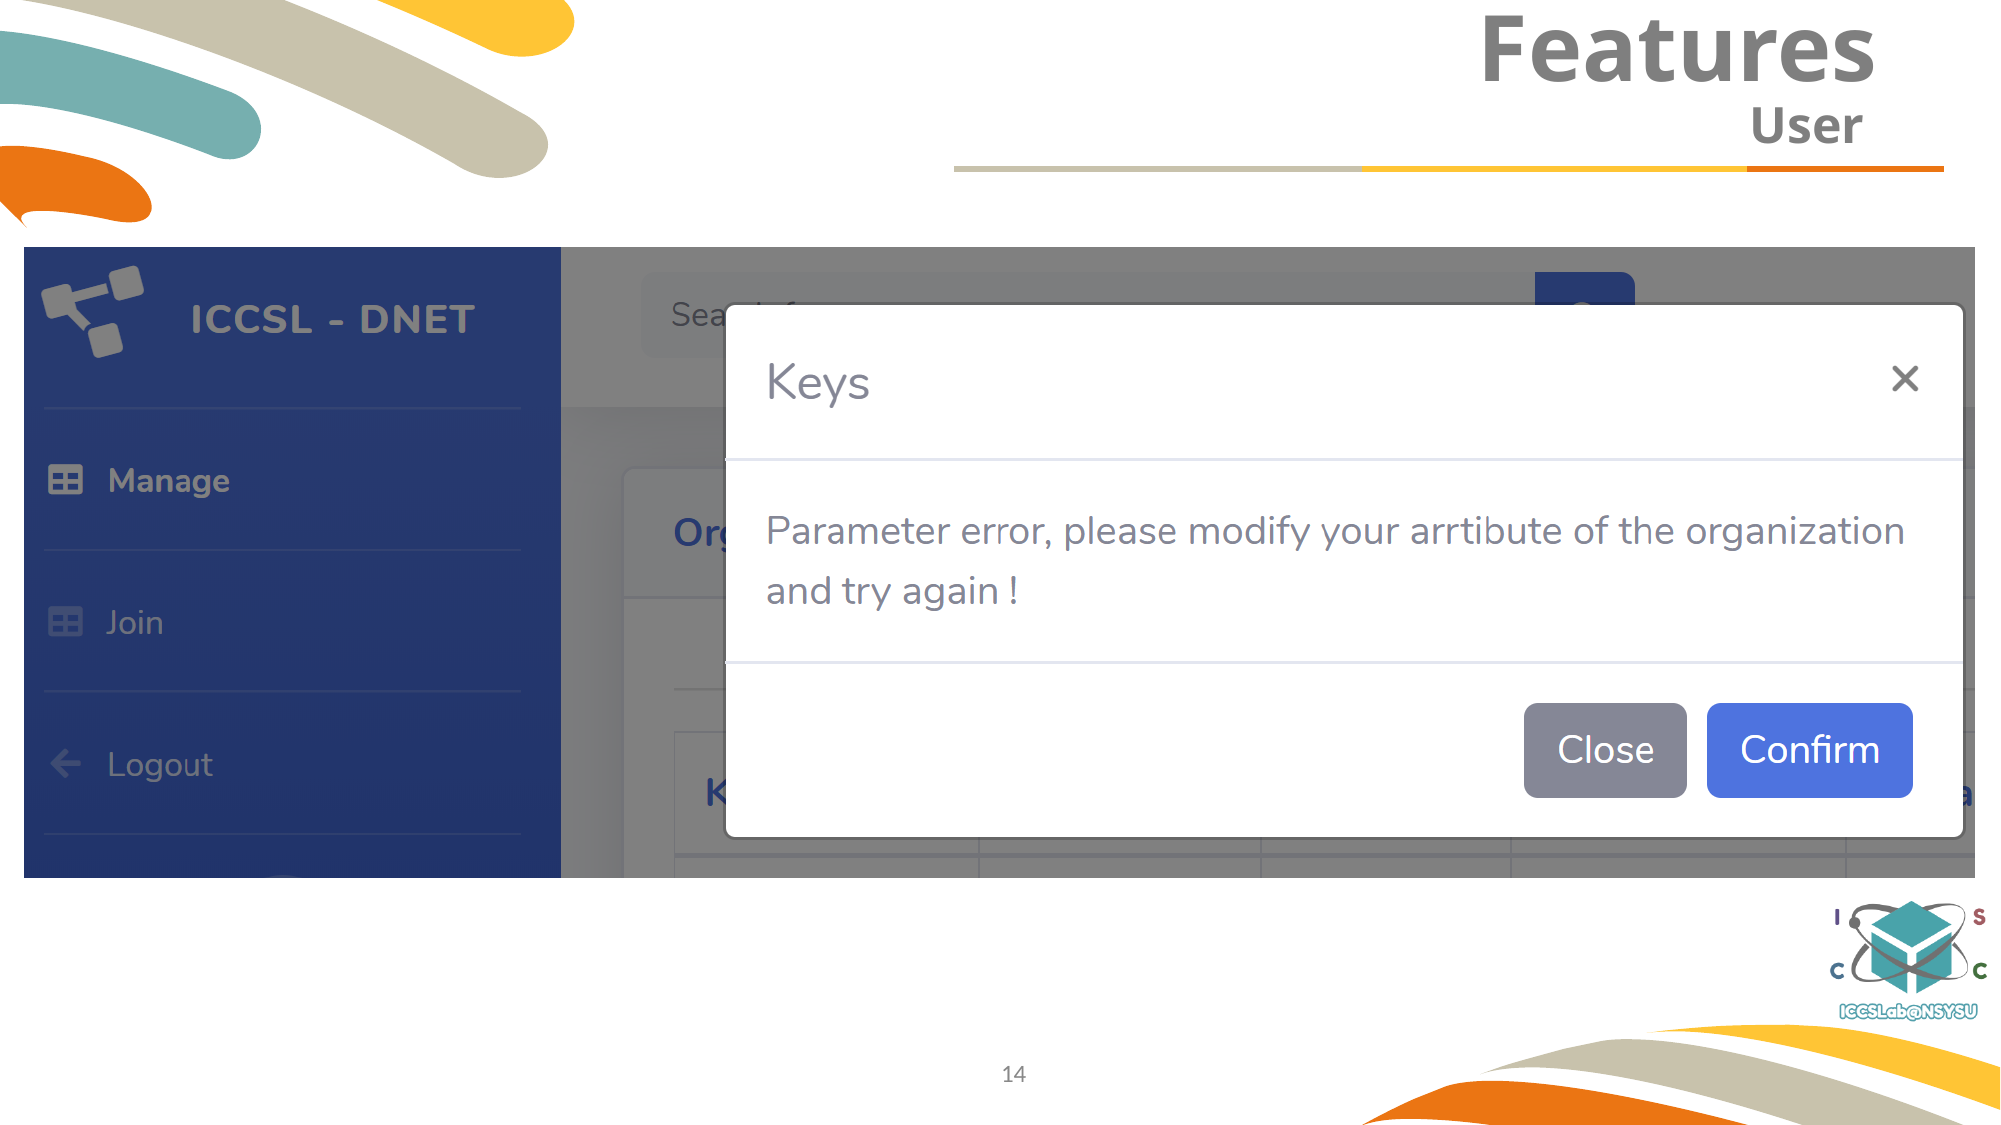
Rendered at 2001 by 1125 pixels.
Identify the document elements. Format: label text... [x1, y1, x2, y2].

title Features User [999, 0, 1893, 157]
picture [24, 247, 1976, 878]
picture [1824, 896, 1993, 1026]
